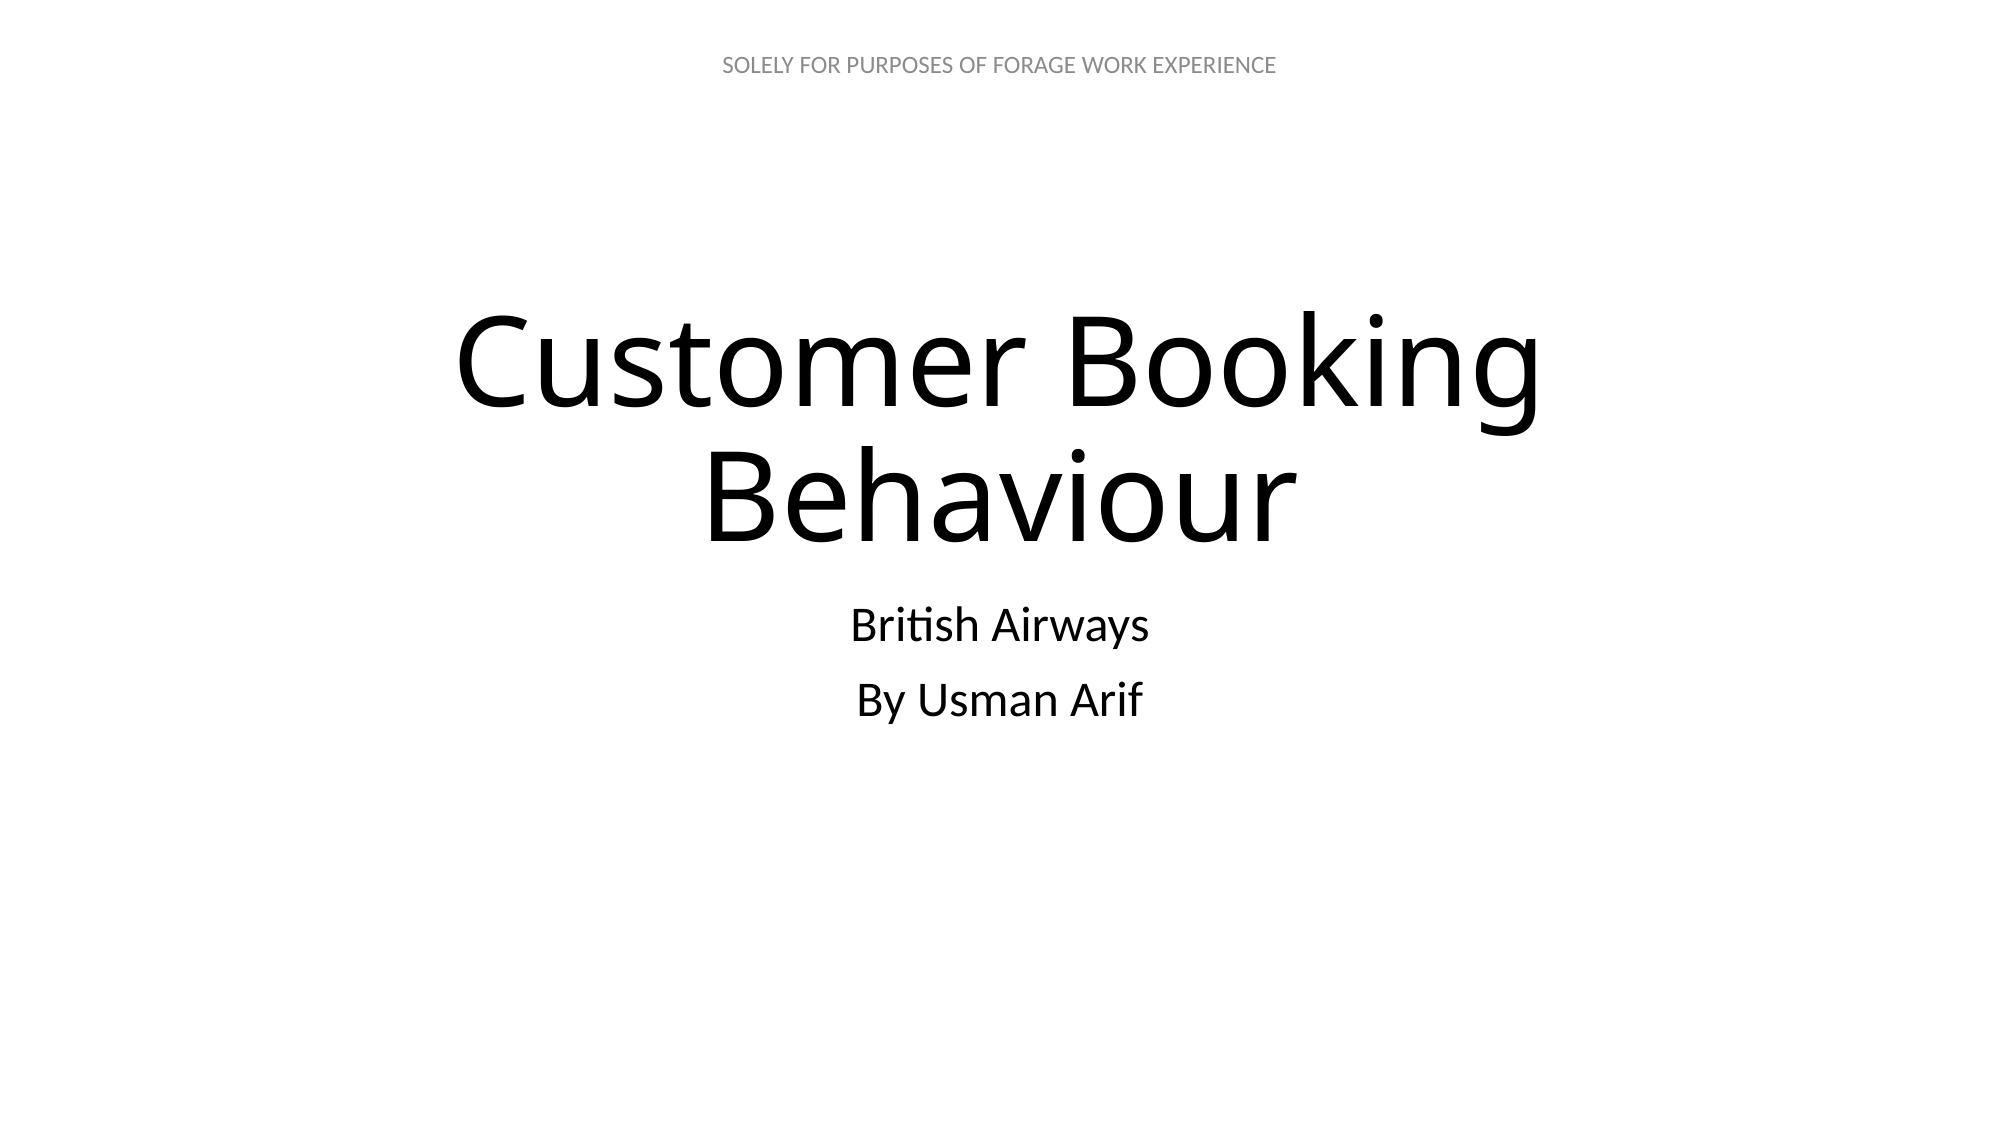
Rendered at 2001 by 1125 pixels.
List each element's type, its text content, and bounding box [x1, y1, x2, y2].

subtitle British Airways By Usman Arif [249, 590, 1750, 863]
title Customer Booking Behaviour [249, 184, 1750, 576]
